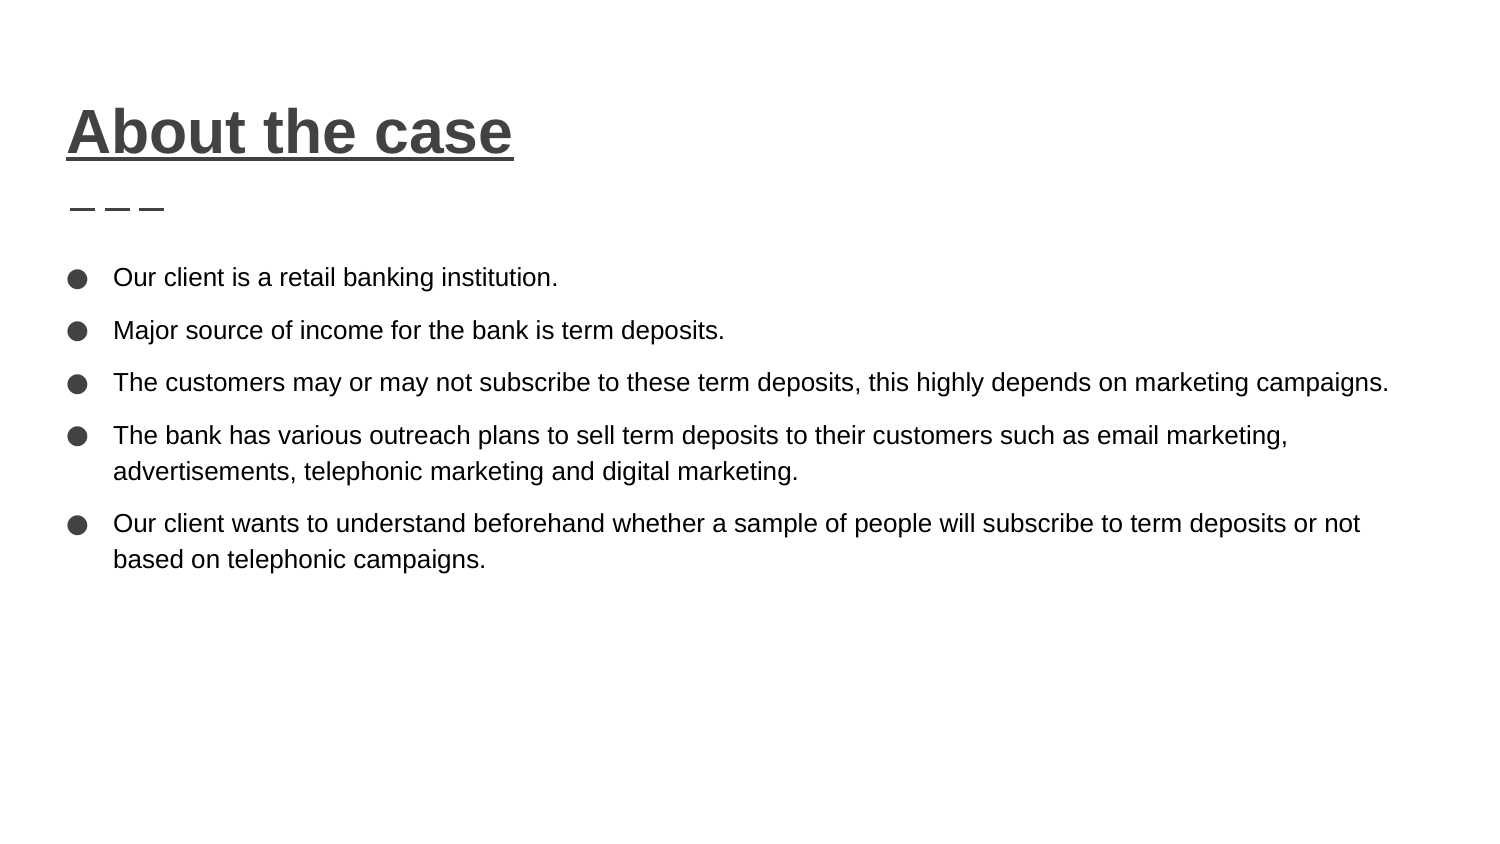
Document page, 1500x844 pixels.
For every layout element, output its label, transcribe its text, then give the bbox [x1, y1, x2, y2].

title About the case [51, 61, 1449, 182]
list Our client is a retail banking institution. Major source of income for the bank is term deposits. The customers may or may not subscribe to these term deposits, this highly depends on marketing campaigns. The bank has various outreach plans to sell term deposits to their customers such as email marketing, advertisements, telephonic marketing and digital marketing. Our client wants to understand beforehand whether a sample of people will subscribe to term deposits or not based on telephonic campaigns. [51, 240, 1449, 750]
